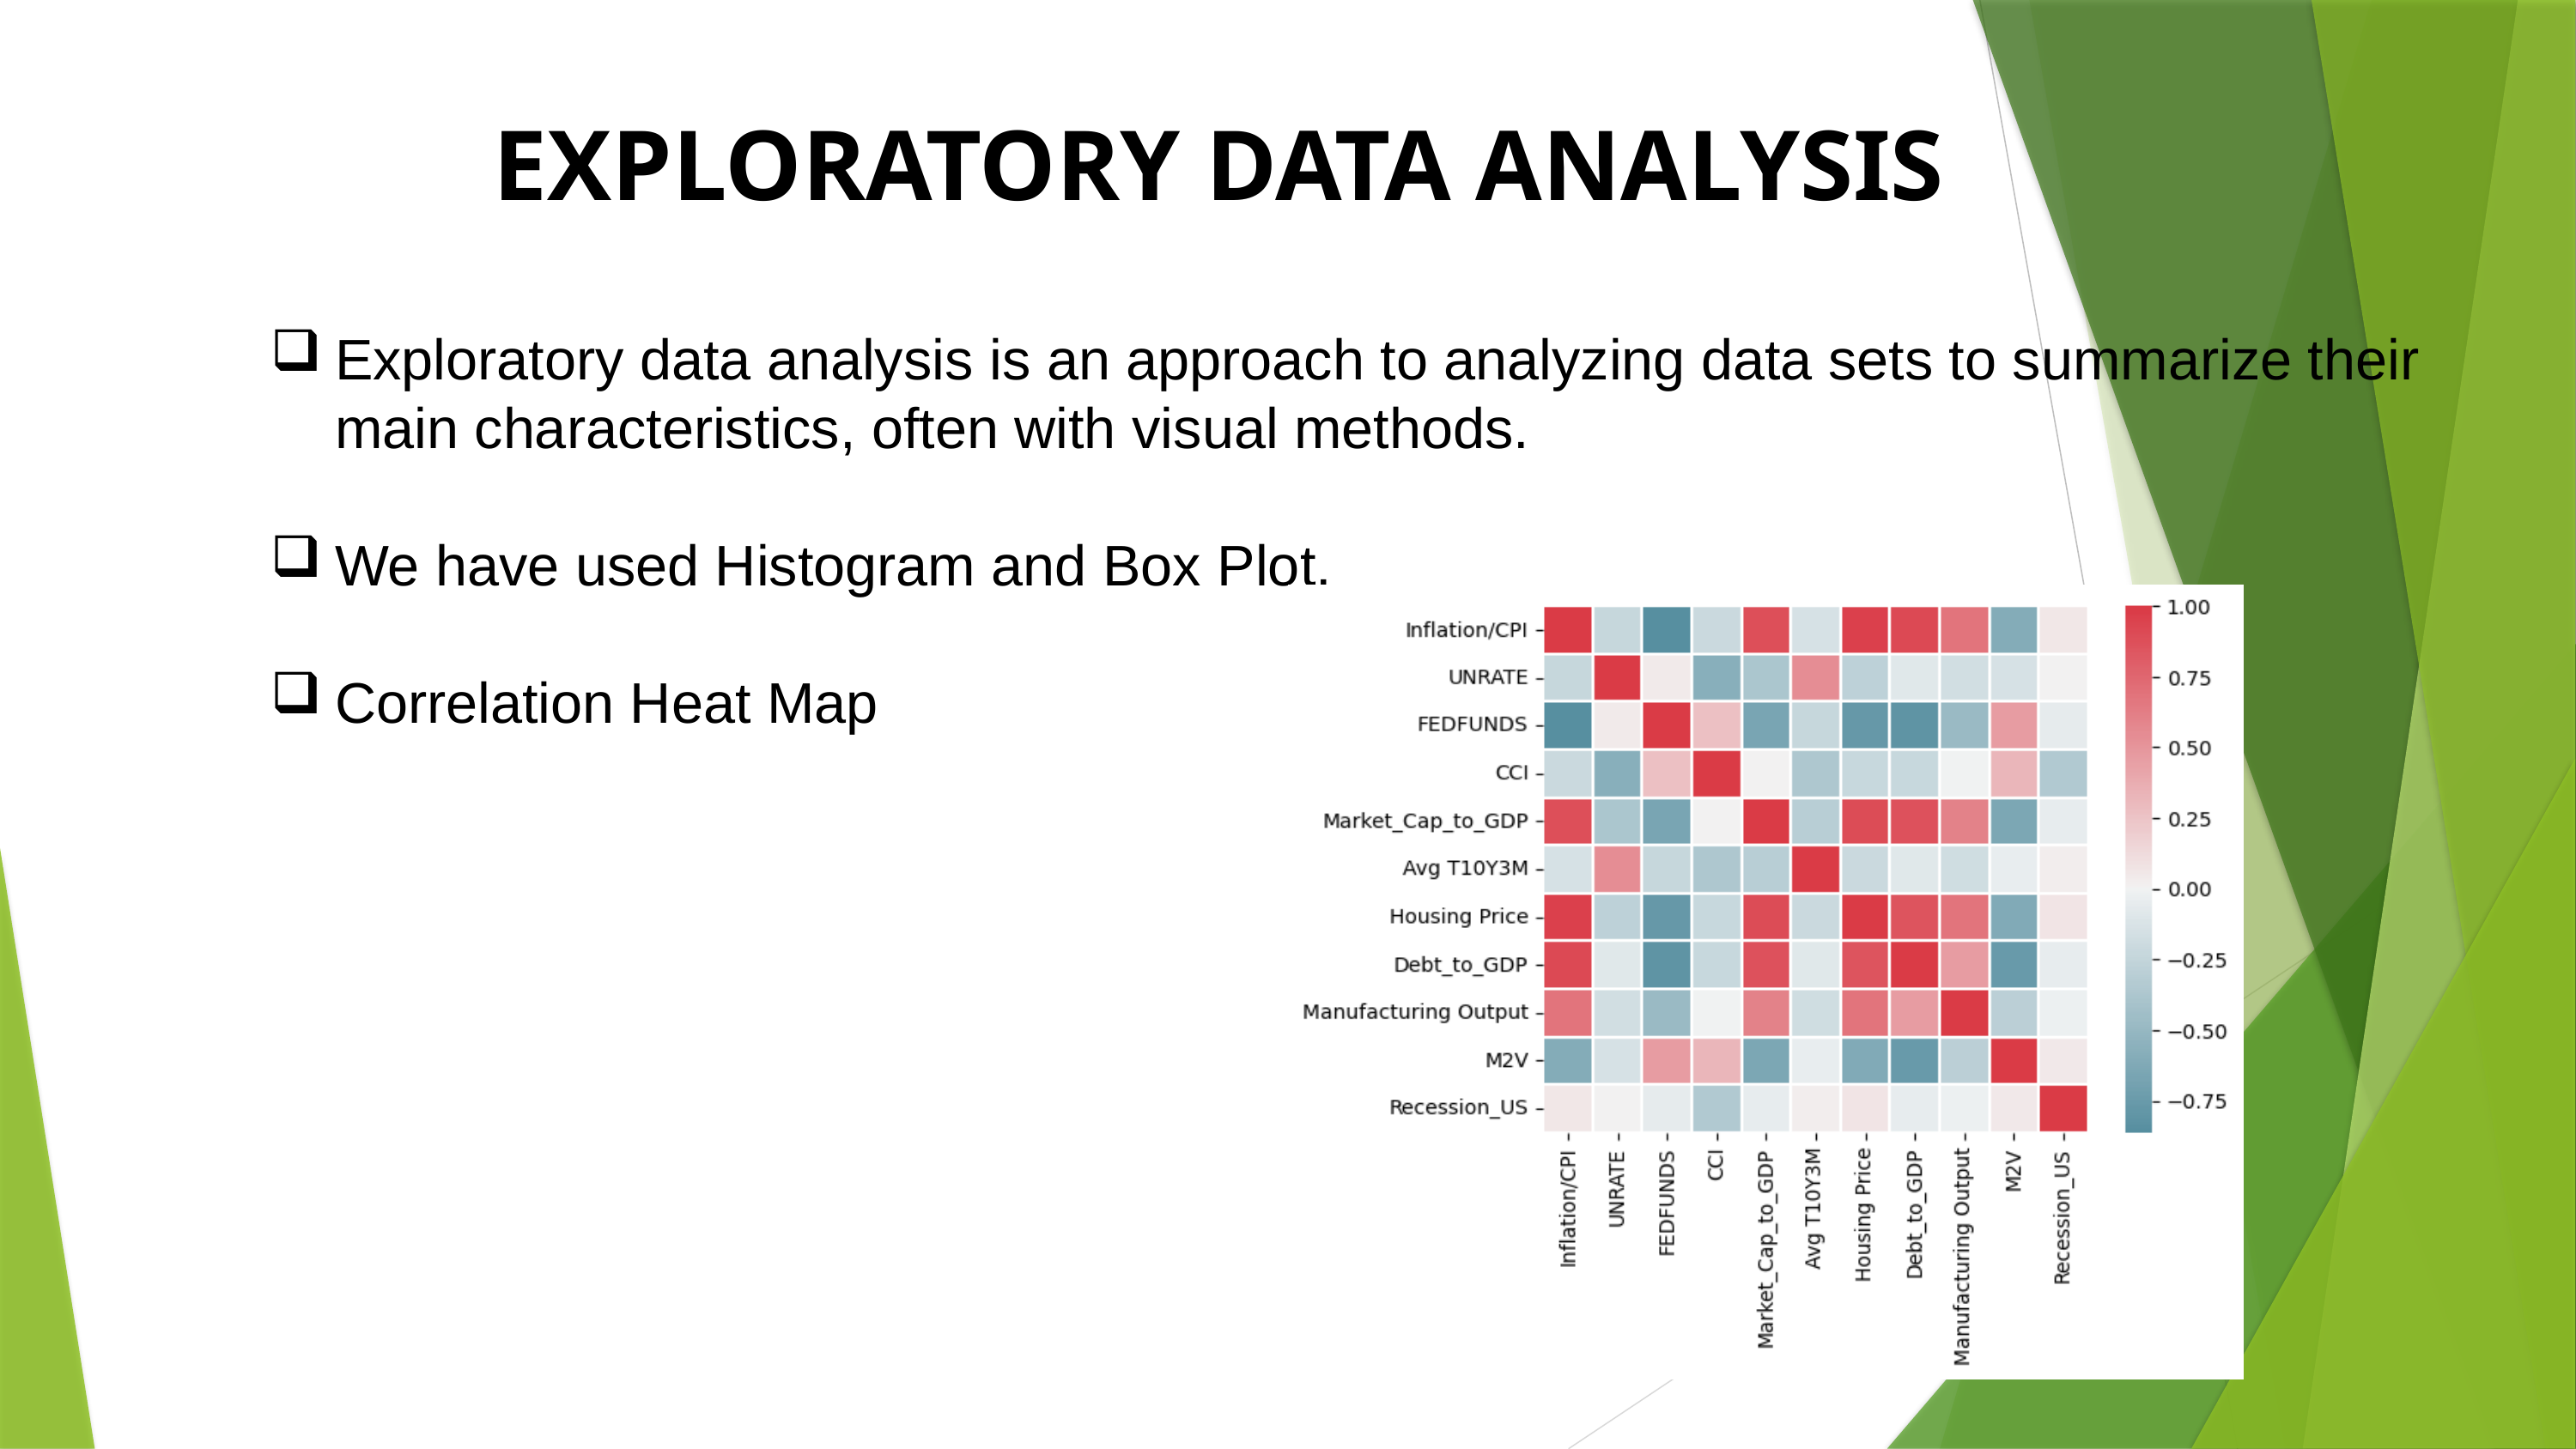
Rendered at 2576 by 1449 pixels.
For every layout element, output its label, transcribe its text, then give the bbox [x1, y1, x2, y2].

text_box Exploratory data analysis is an approach to analyzing data sets to summarize their main characteristics, often with visual methods. We have used Histogram and Box Plot. Correlation Heat Map [258, 316, 2469, 742]
picture [1287, 584, 2244, 1379]
text_box EXPLORATORY DATA ANALYSIS [236, 101, 2201, 220]
